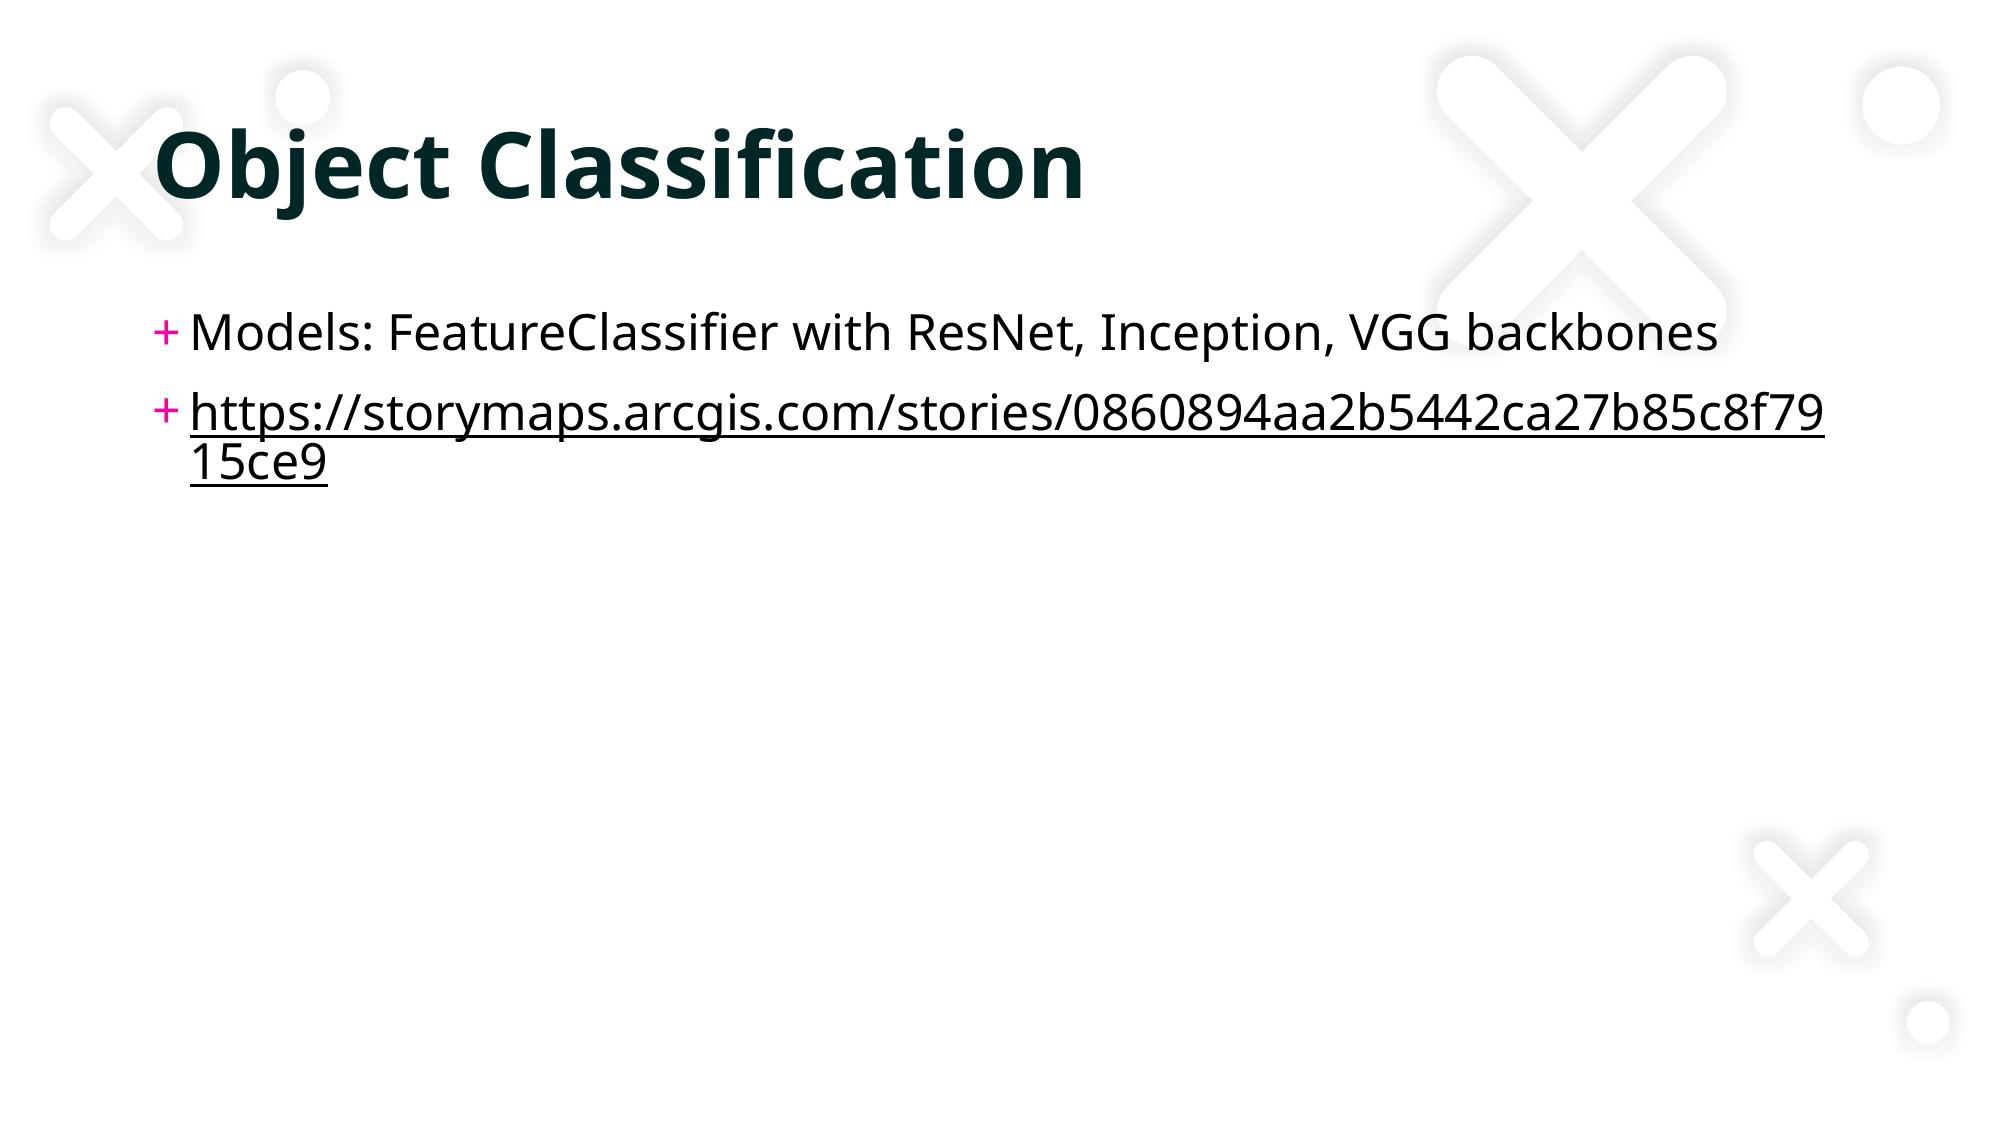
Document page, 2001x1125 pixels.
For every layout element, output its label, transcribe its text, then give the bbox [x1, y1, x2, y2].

title Object Classification [137, 59, 1863, 278]
list Models: FeatureClassifier with ResNet, Inception, VGG backbones https://storymaps.arcgis.com/stories/0860894aa2b5442ca27b85c8f7915ce9 [137, 299, 1863, 1014]
